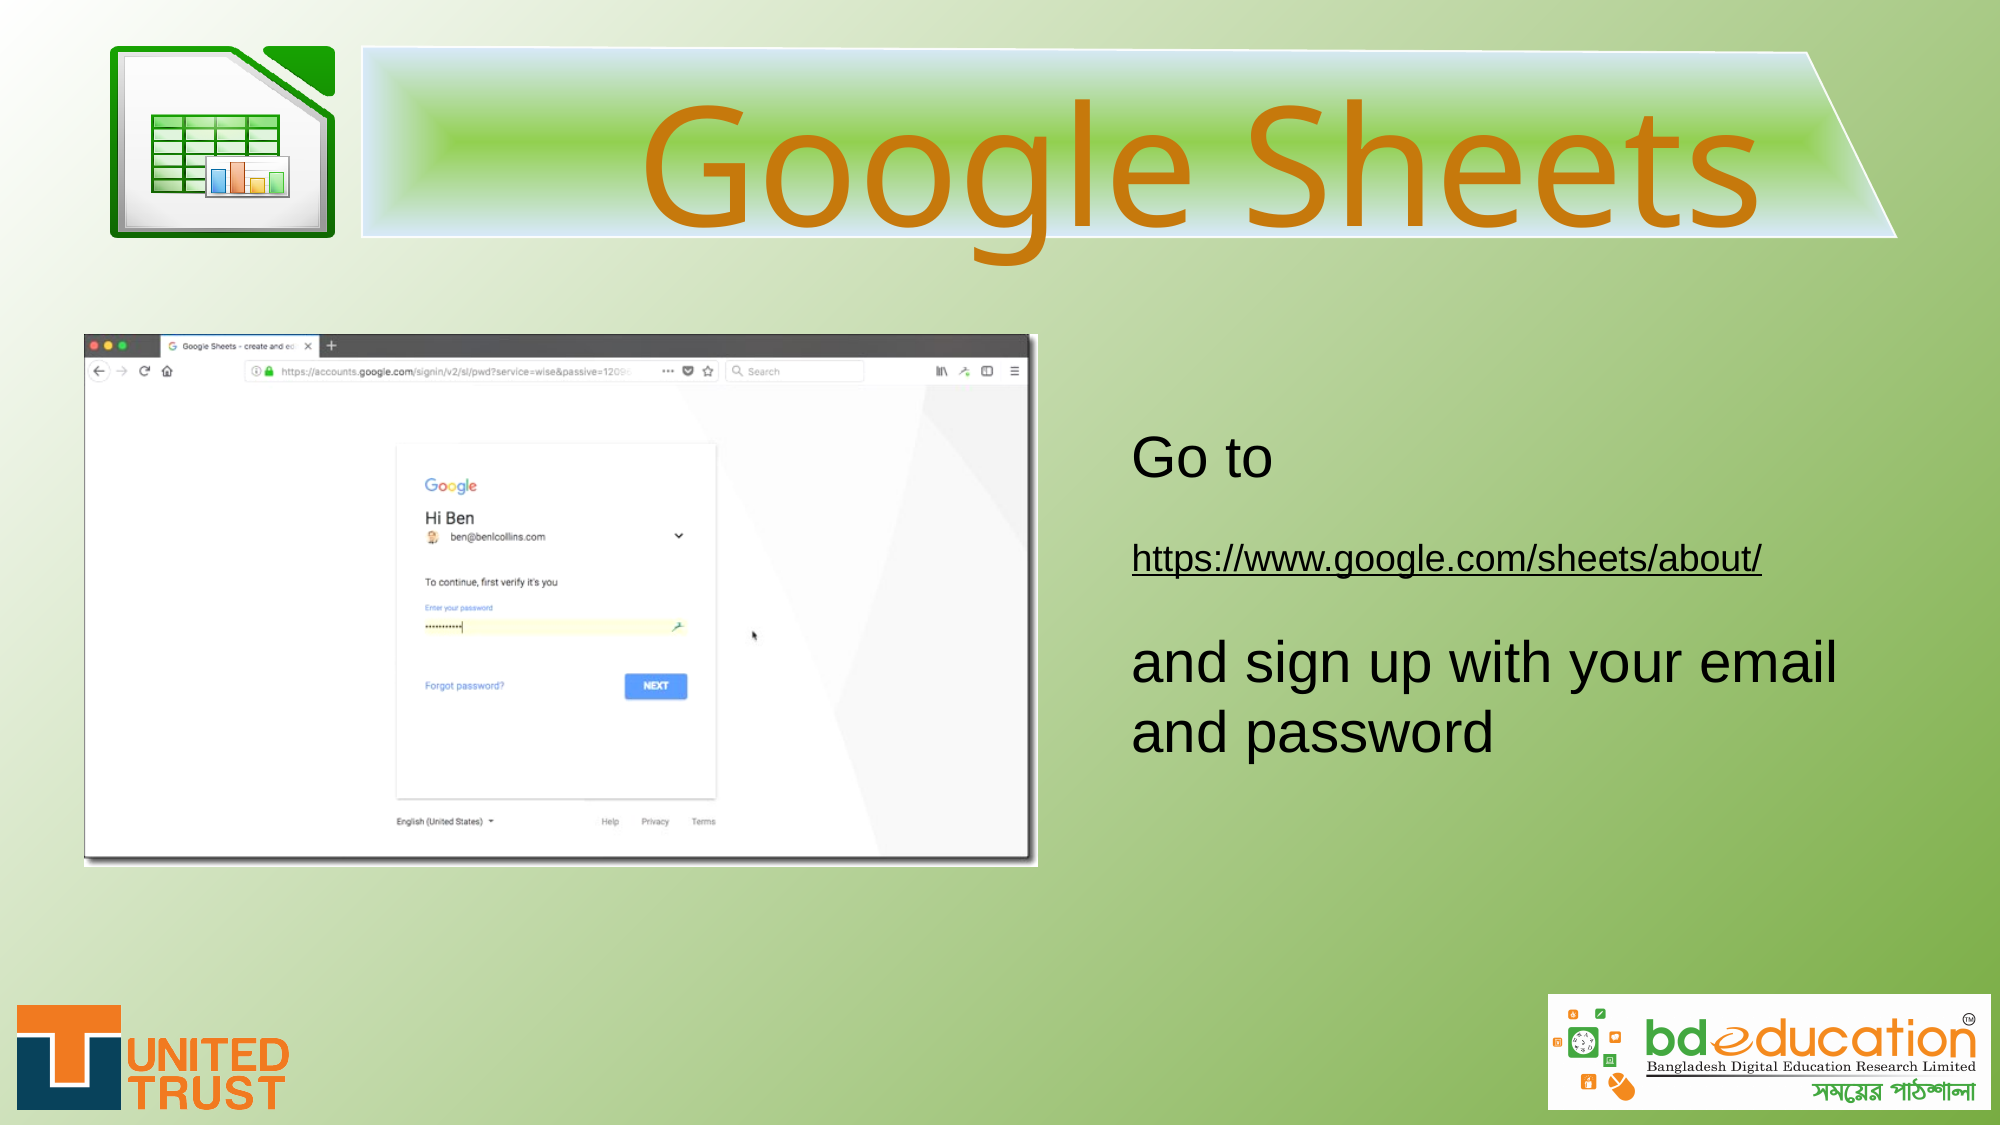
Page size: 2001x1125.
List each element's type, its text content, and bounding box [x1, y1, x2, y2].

picture [1548, 994, 1991, 1110]
picture [84, 334, 1038, 867]
text_box [360, 45, 1808, 52]
picture [17, 1005, 289, 1110]
text_box Go to https://www.google.com/sheets/about/ and sign up with your email and password [1116, 411, 1948, 772]
picture [84, 46, 362, 238]
text_box Google Sheets [361, 52, 1922, 267]
